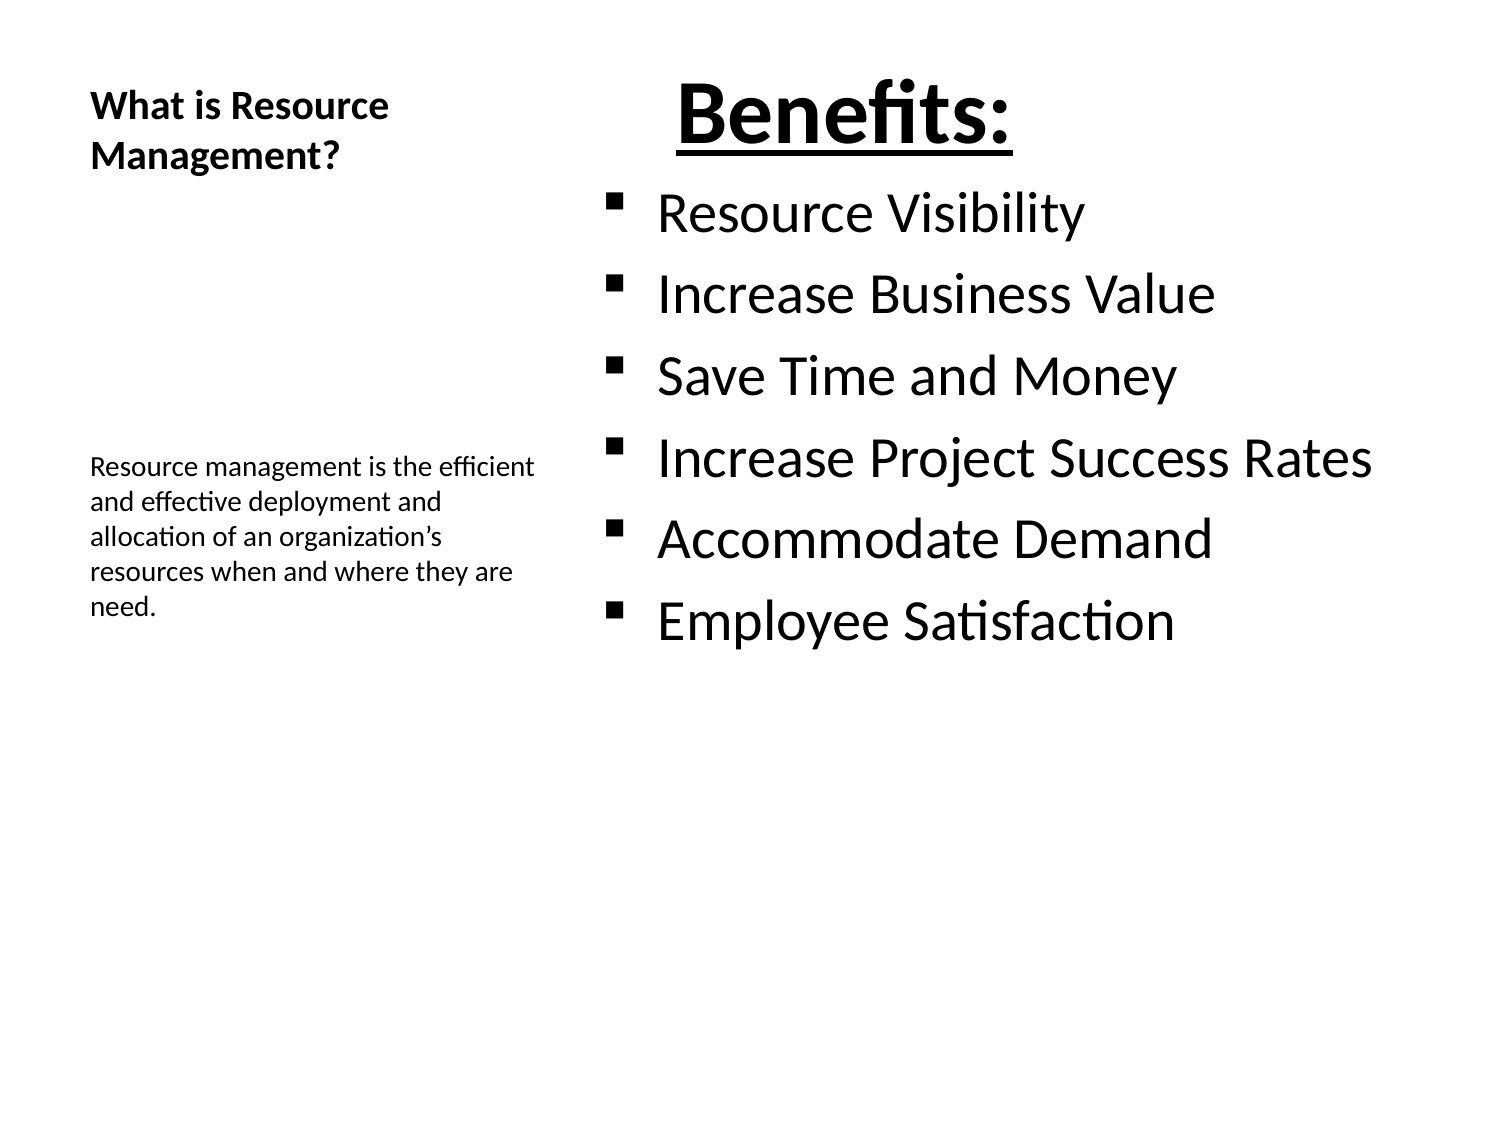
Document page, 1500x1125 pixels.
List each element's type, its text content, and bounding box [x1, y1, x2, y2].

list Benefits: Resource Visibility Increase Business Value Save Time and Money Increase Project Success Rates Accommodate Demand Employee Satisfaction [586, 44, 1425, 1005]
list Resource management is the efficient and effective deployment and allocation of an organization’s resources when and where they are need. [75, 235, 569, 1005]
title What is Resource Management? [75, 44, 569, 235]
